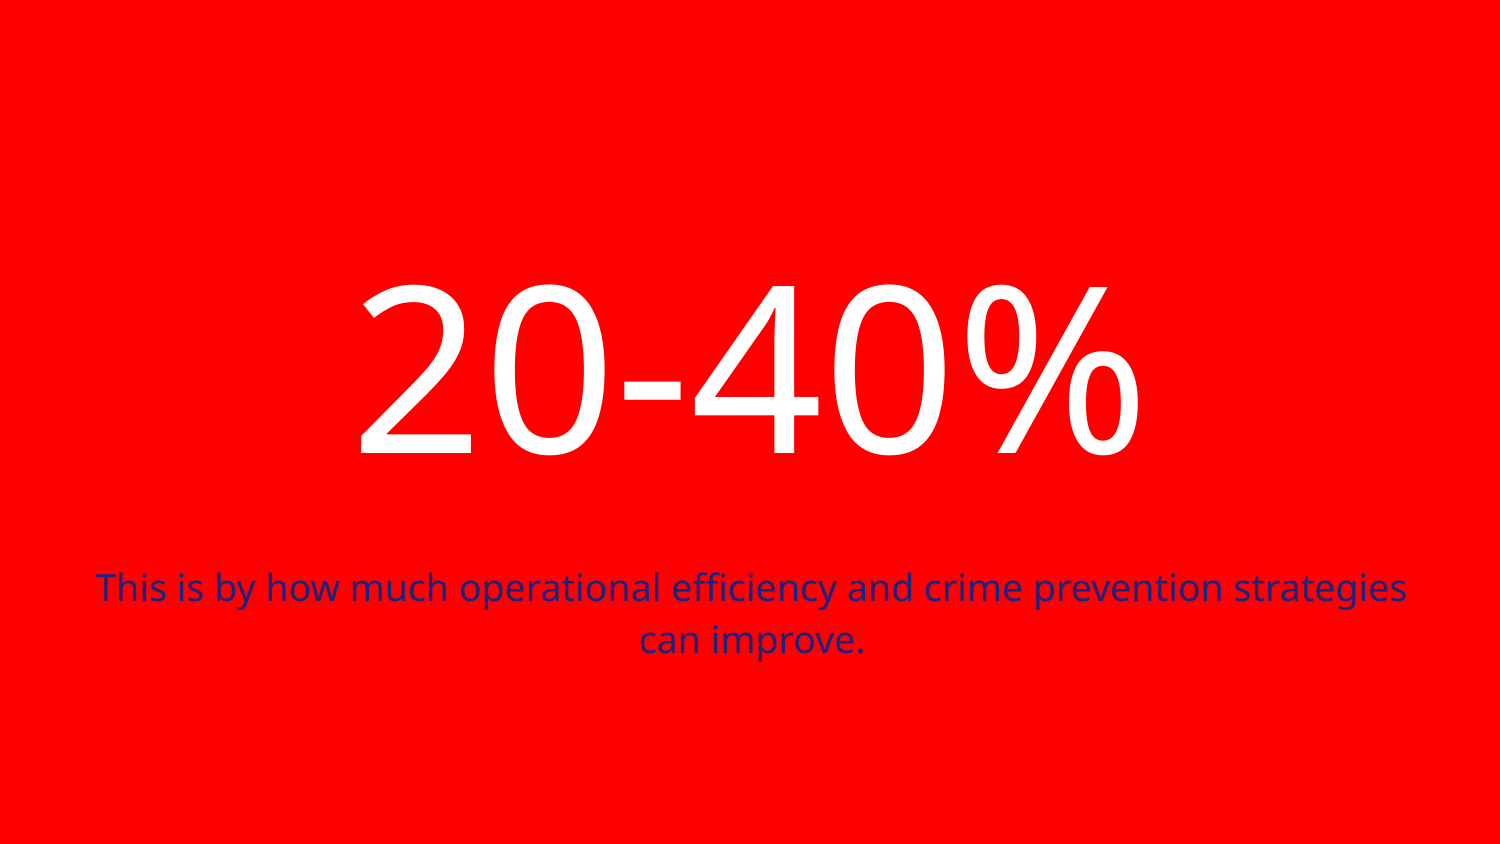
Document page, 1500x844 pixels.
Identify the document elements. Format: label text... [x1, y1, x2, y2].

list This is by how much operational efficiency and crime prevention strategies can improve. [78, 542, 1427, 756]
title 20-40% [51, 204, 1449, 516]
